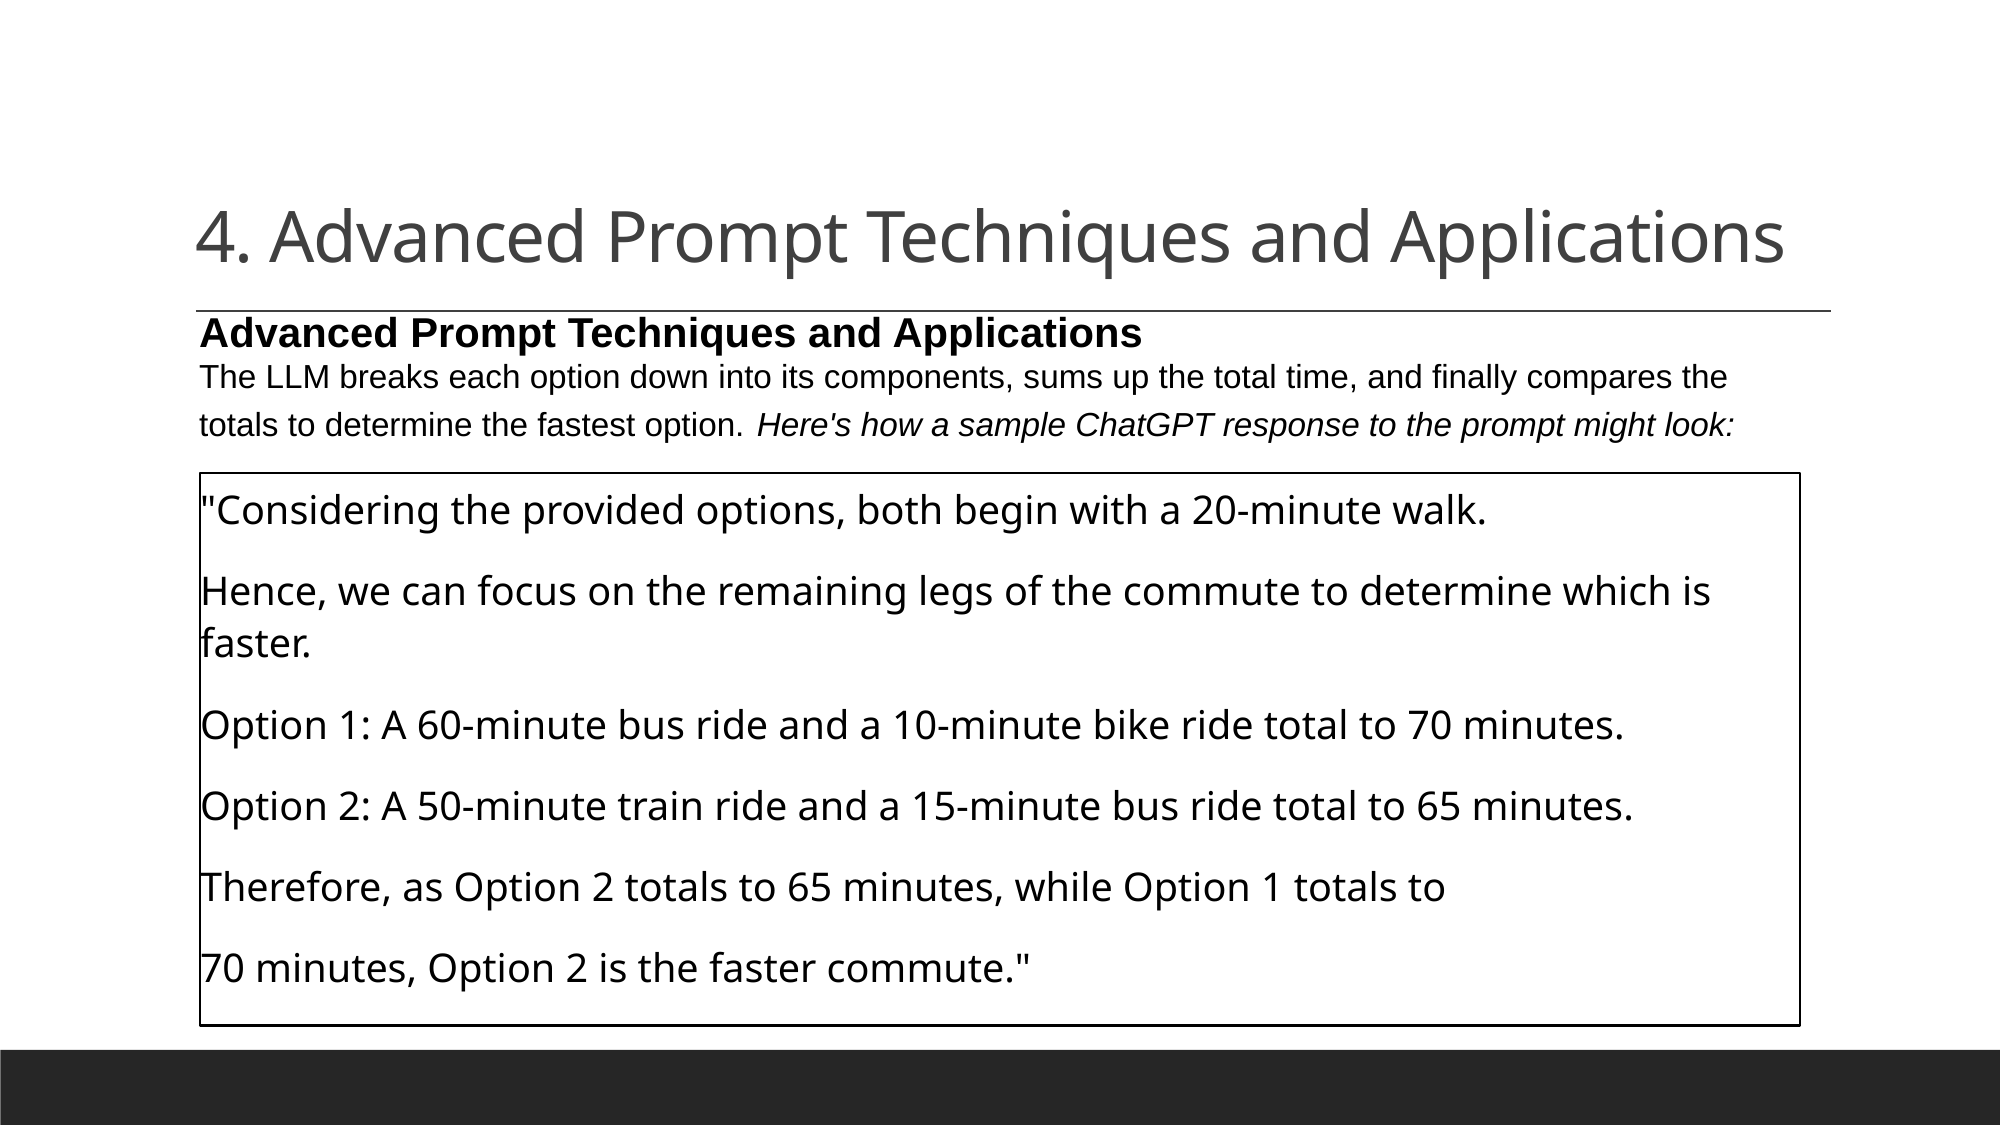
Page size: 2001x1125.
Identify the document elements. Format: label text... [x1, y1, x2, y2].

title 4. Advanced Prompt Techniques and Applications [180, 175, 1830, 285]
list "Considering the provided options, both begin with a 20-minute walk. Hence, we can focus on the remaining legs of the commute to determine which is faster. Option 1: A 60-minute bus ride and a 10-minute bike ride total to 70 minutes. Option 2: A 50-minute train ride and a 15-minute bus ride total to 65 minutes. Therefore, as Option 2 totals to 65 minutes, while Option 1 totals to 70 minutes, Option 2 is the faster commute." [199, 472, 1801, 1027]
text_box Advanced Prompt Techniques and Applications The LLM breaks each option down into its components, sums up the total time, and finally compares the totals to determine the fastest option. Here's how a sample ChatGPT response to the prompt might look: [184, 297, 1800, 503]
